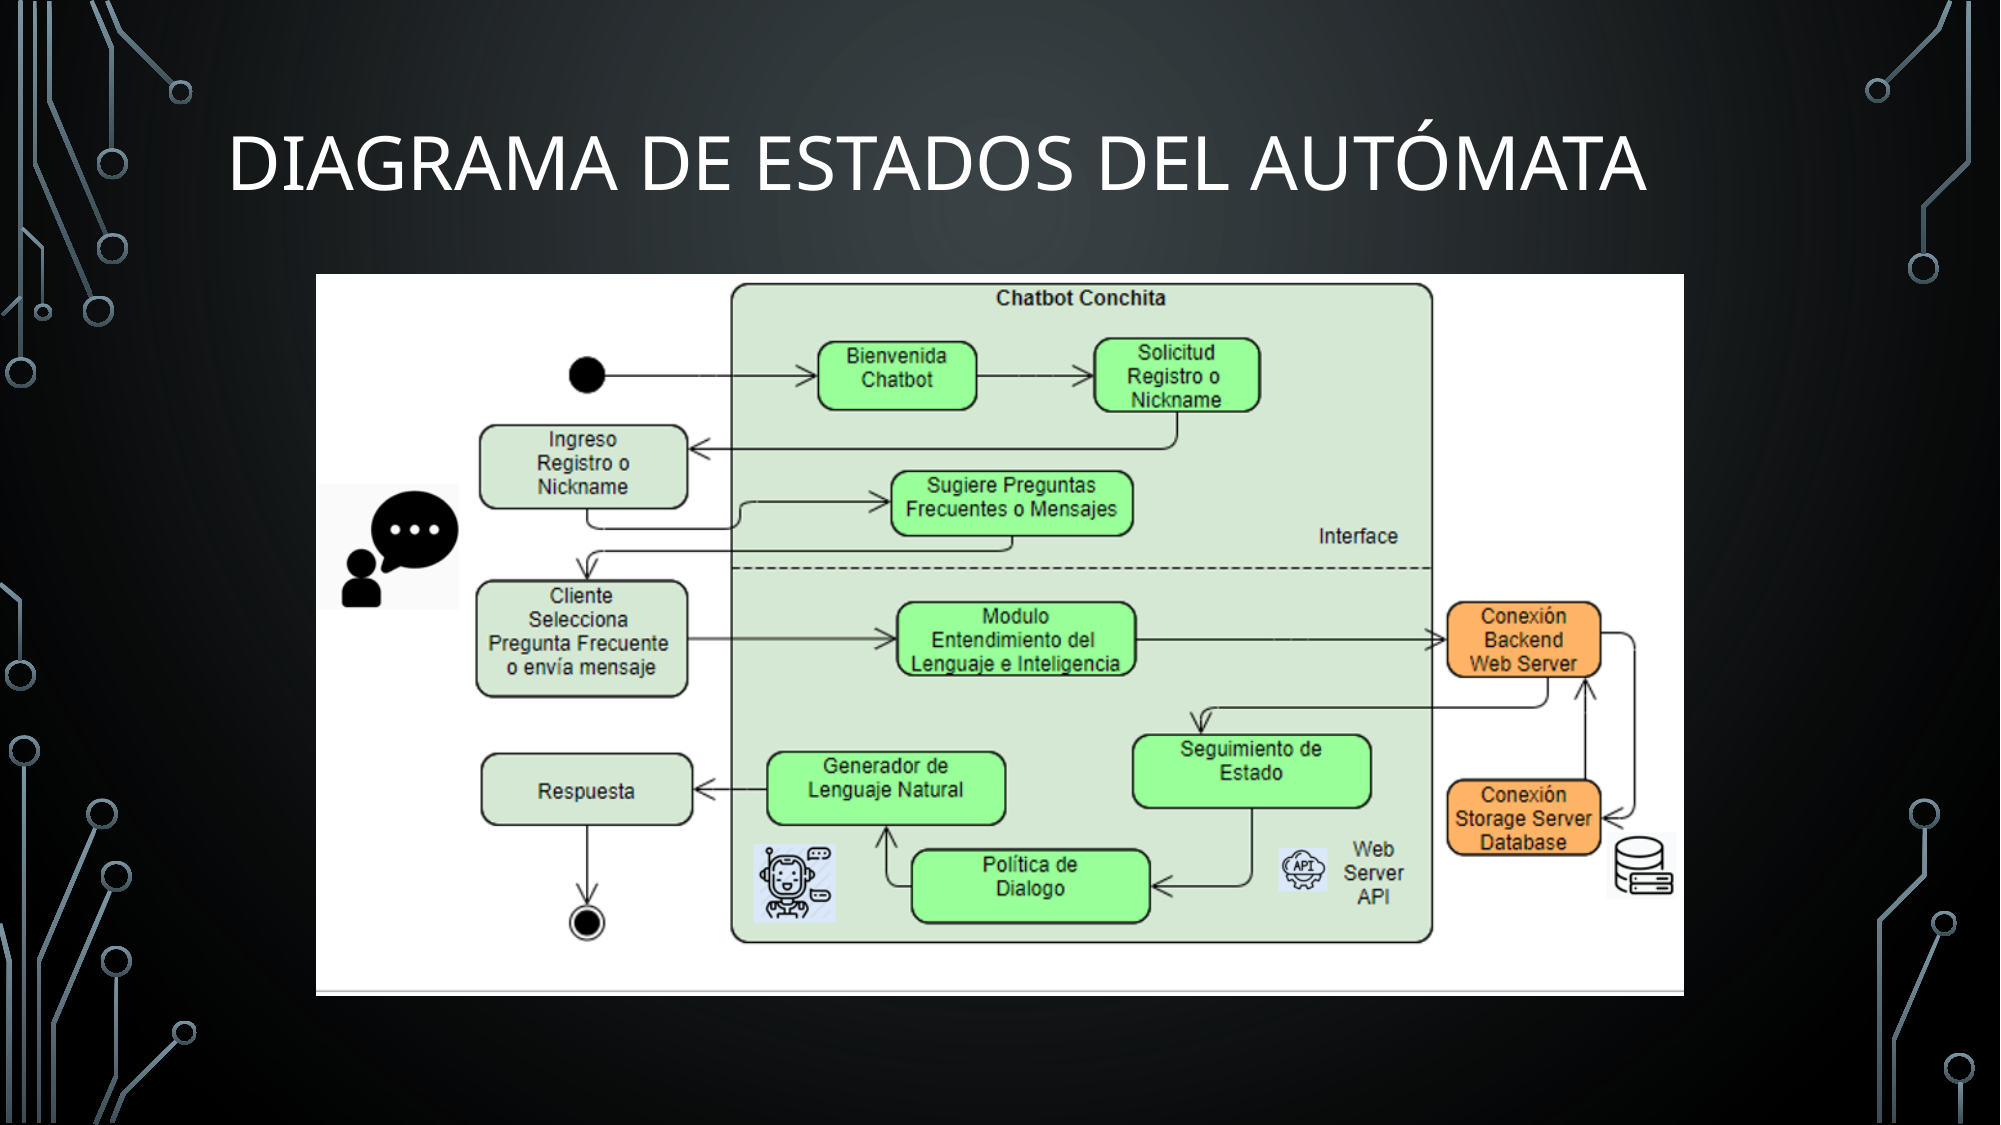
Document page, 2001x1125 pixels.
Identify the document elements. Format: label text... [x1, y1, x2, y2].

title Diagrama de Estados del Autómata [211, 105, 1931, 228]
picture [316, 274, 1684, 996]
